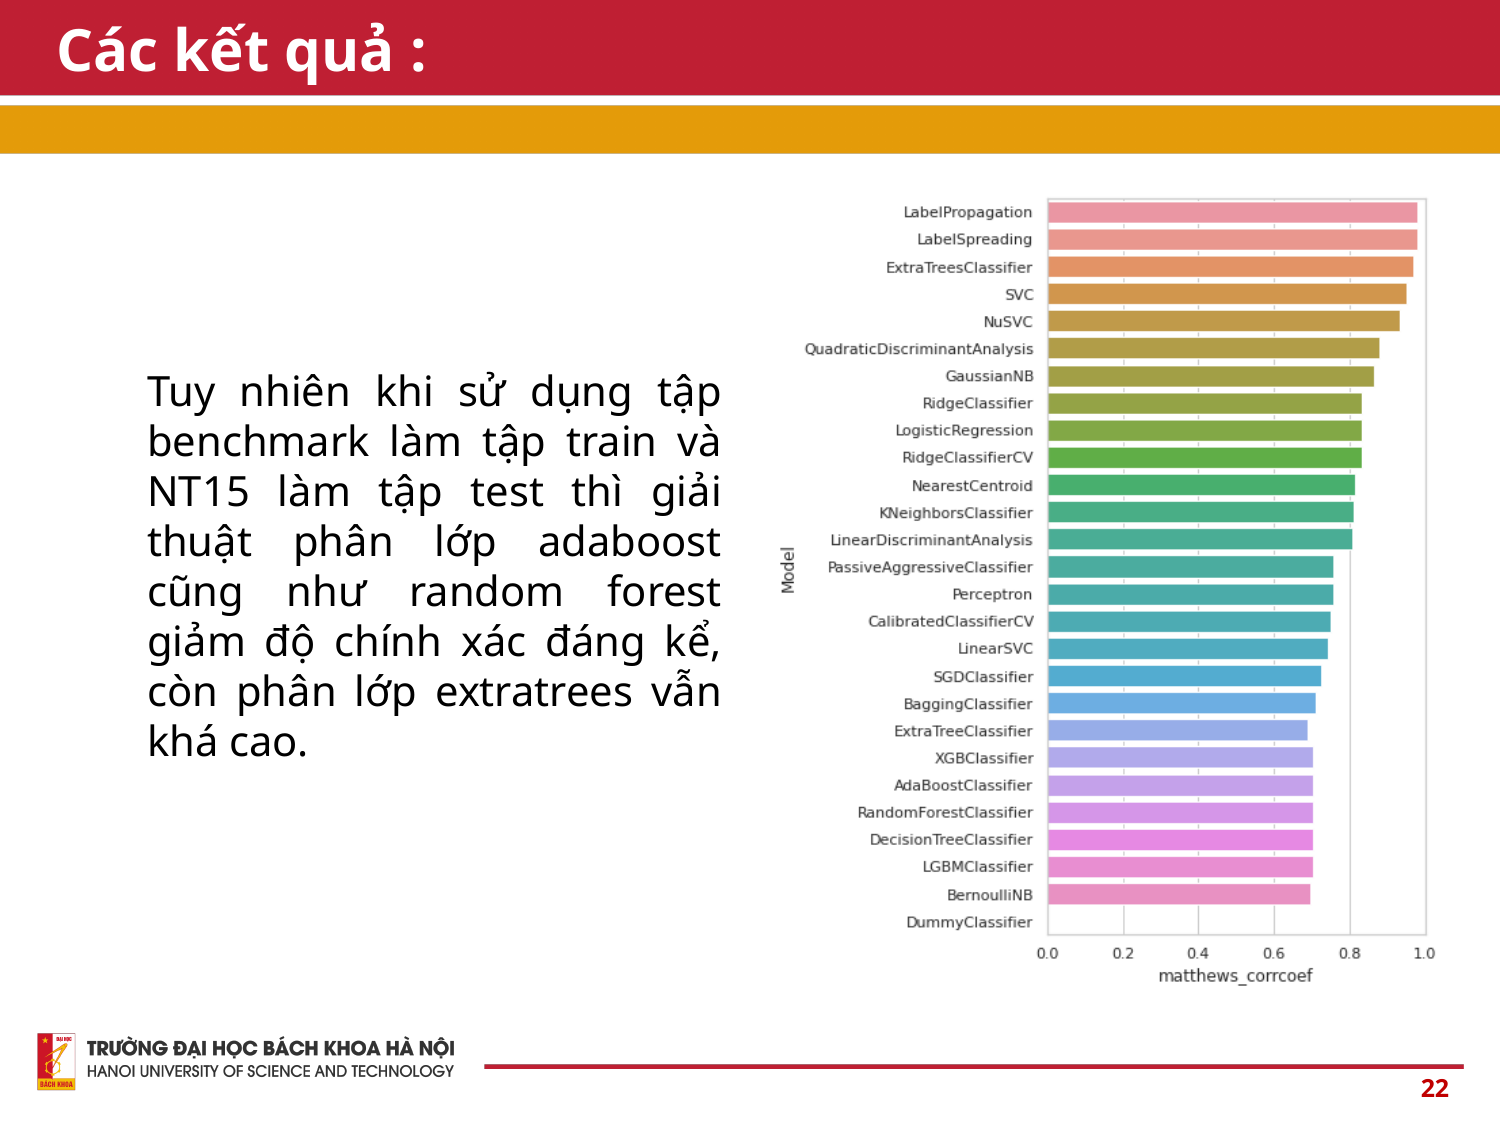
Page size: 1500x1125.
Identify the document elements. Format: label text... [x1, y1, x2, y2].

picture [0, 0, 1500, 1125]
text_box Tuy nhiên khi sử dụng tập benchmark làm tập train và NT15 làm tập test thì giải thuật phân lớp adaboost cũng như random forest giảm độ chính xác đáng kể, còn phân lớp extratrees vẫn khá cao. [132, 356, 738, 817]
slide_number 22 [1126, 1065, 1464, 1125]
title Các kết quả : [41, 13, 1459, 85]
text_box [771, 190, 1446, 994]
